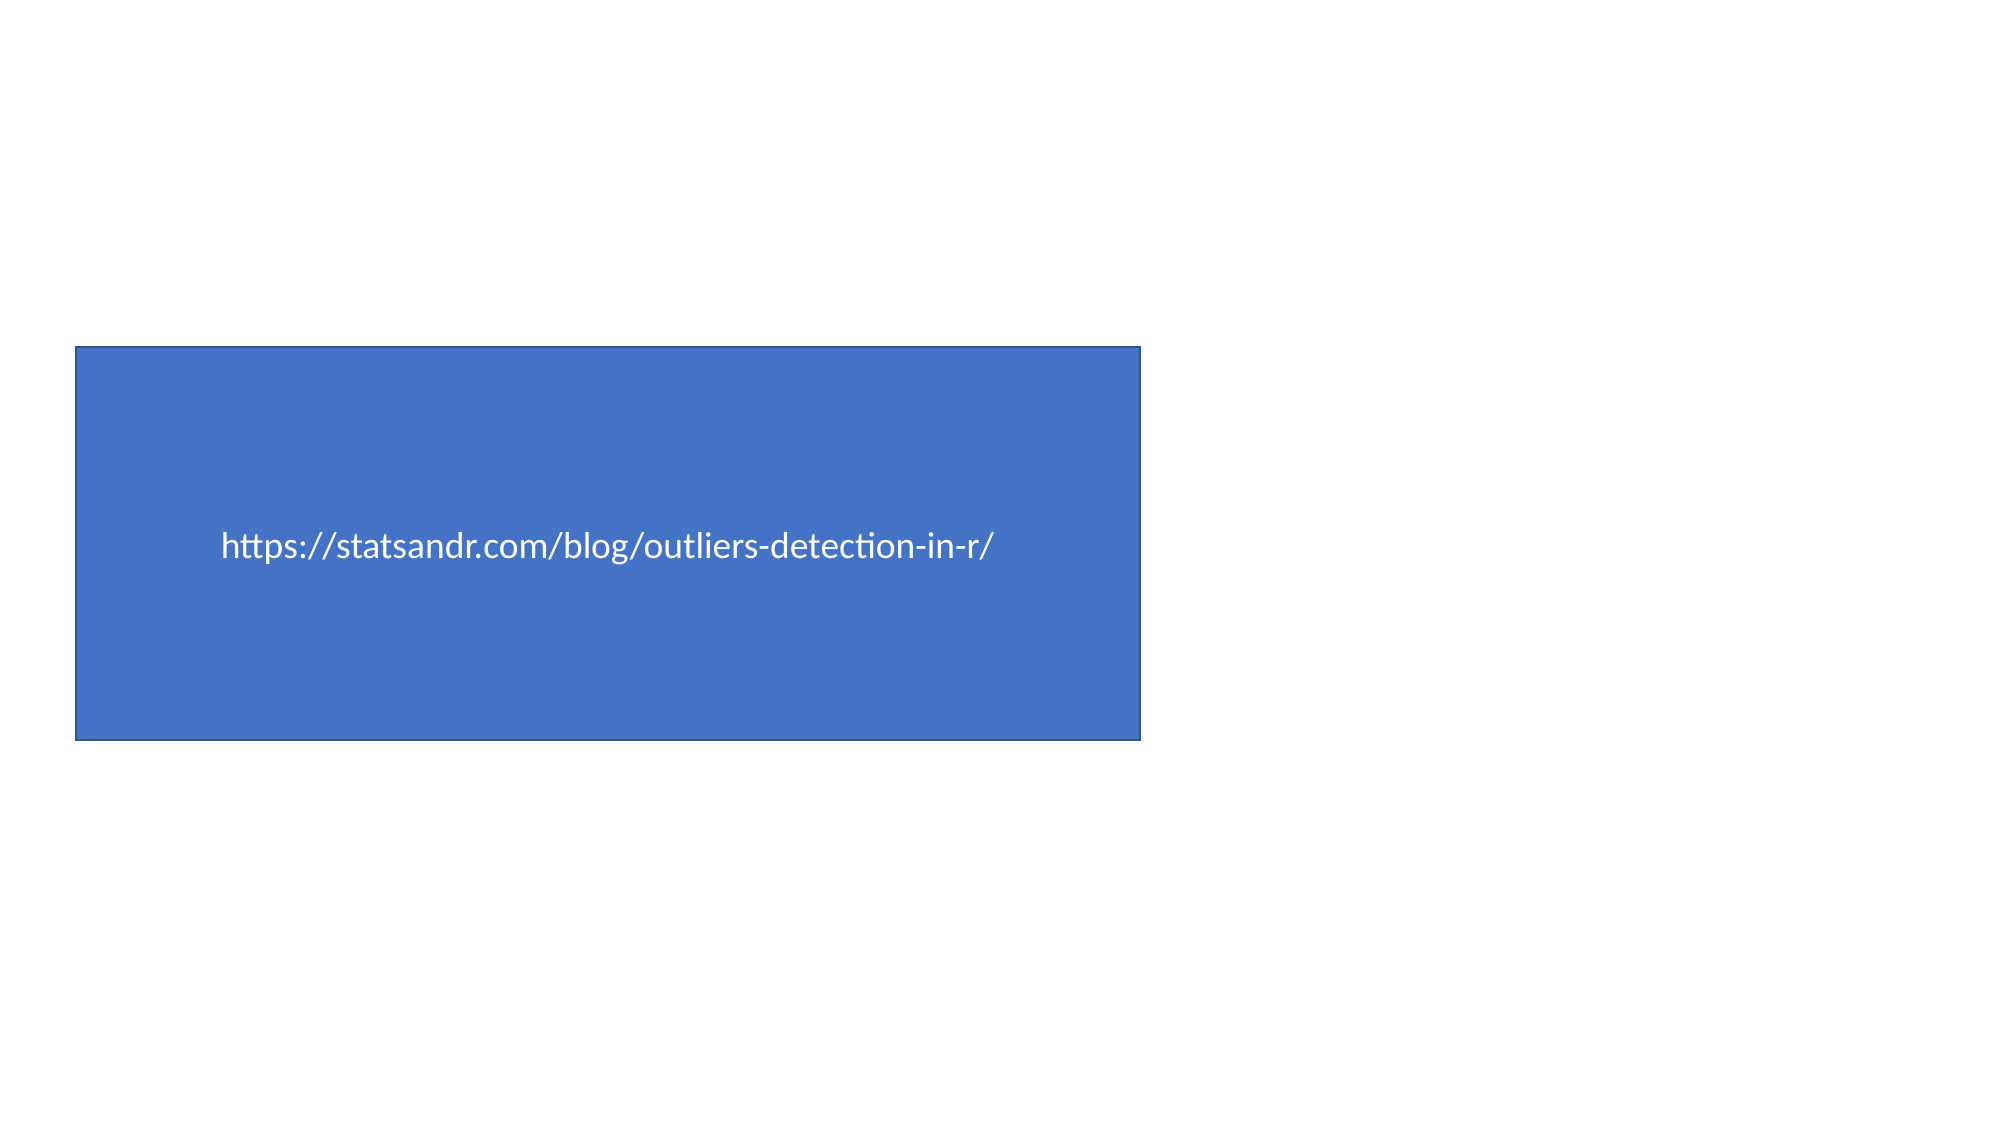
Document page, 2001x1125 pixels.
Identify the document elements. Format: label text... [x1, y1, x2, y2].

text_box https://statsandr.com/blog/outliers-detection-in-r/ [75, 346, 1141, 741]
